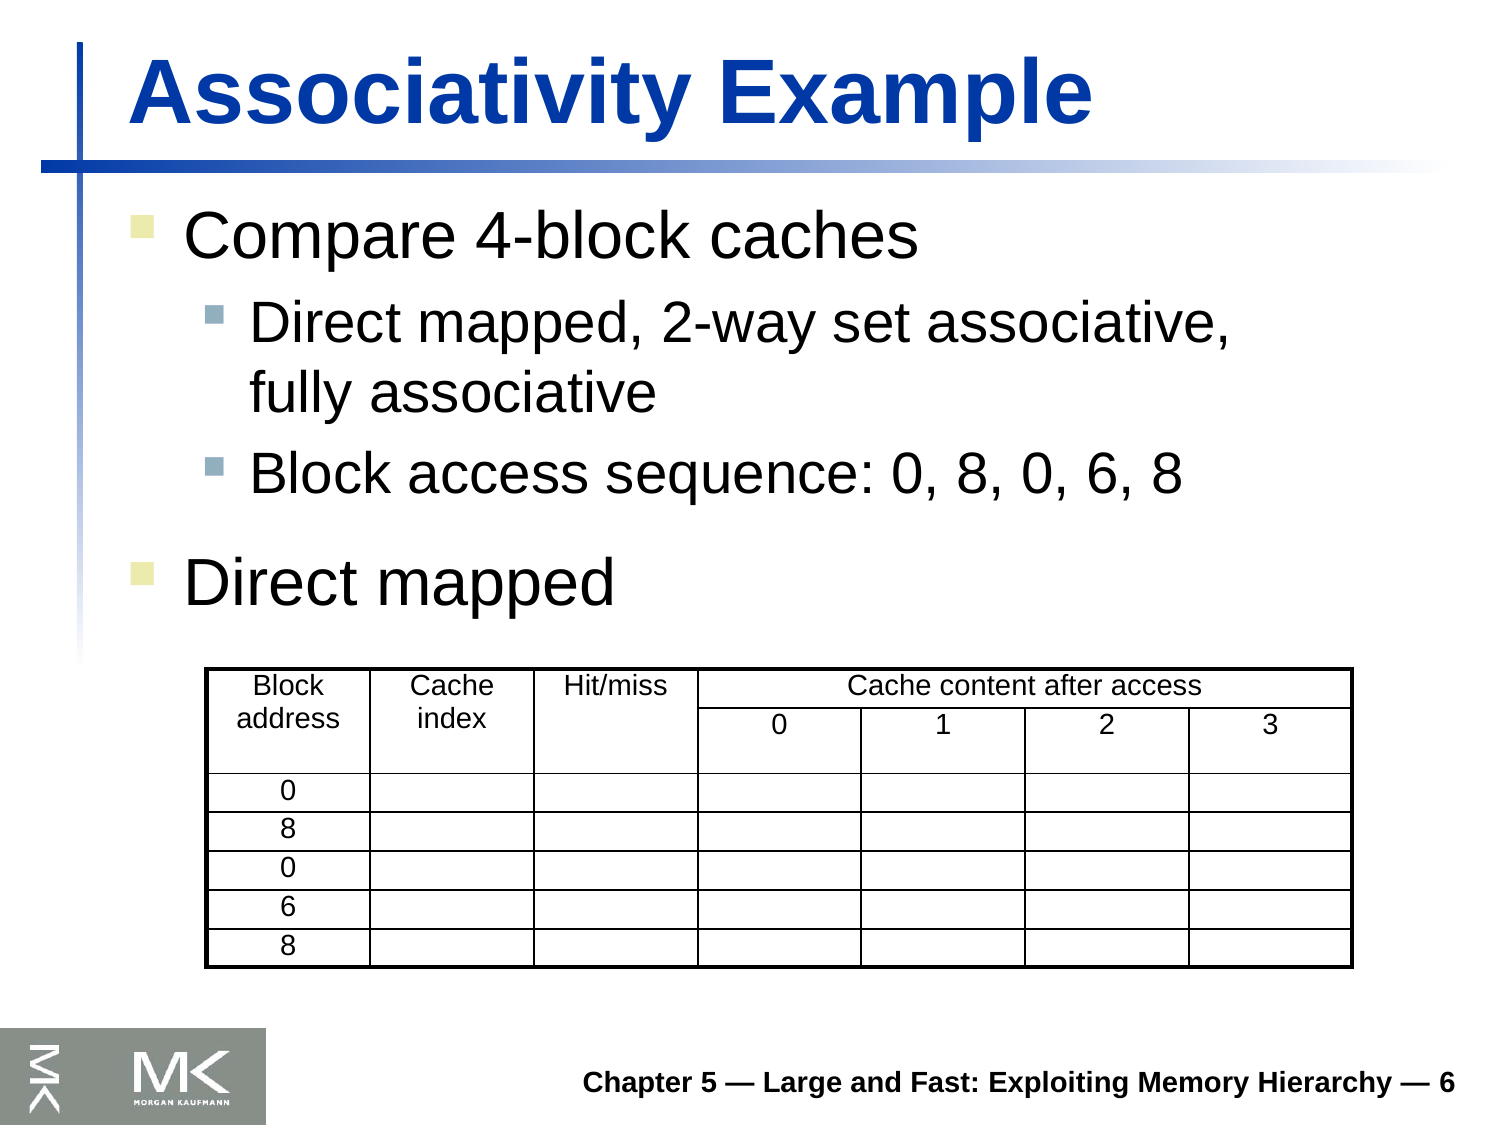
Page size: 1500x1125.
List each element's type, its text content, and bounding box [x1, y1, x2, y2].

table_cell 6 [209, 891, 369, 928]
table_cell [699, 930, 860, 965]
table_header Block address [209, 671, 369, 773]
table_cell [862, 891, 1024, 928]
table_header Cache index [371, 671, 533, 773]
table_cell [535, 852, 697, 889]
table_cell [371, 852, 533, 889]
table_cell [1026, 852, 1188, 889]
table_cell [862, 930, 1024, 965]
table_cell [371, 930, 533, 965]
table_cell [535, 813, 697, 850]
table_cell [535, 774, 697, 811]
table_cell [1026, 774, 1188, 811]
table_cell 0 [209, 852, 369, 889]
table_cell 8 [209, 813, 369, 850]
table_cell [1190, 774, 1350, 811]
table_cell [1190, 813, 1350, 850]
table_cell [699, 774, 860, 811]
table_cell [371, 774, 533, 811]
title Associativity Example [112, 23, 1468, 149]
table_cell [1026, 813, 1188, 850]
table_cell [535, 891, 697, 928]
table_cell [371, 891, 533, 928]
table_cell 0 [699, 709, 860, 773]
table_cell [862, 852, 1024, 889]
table_cell [699, 891, 860, 928]
table_cell 3 [1190, 709, 1350, 773]
list Compare 4-block caches Direct mapped, 2-way set associative, fully associative Block access sequence: 0, 8, 0, 6, 8 Direct mapped [112, 184, 1469, 646]
table_cell [862, 813, 1024, 850]
table_cell [1190, 891, 1350, 928]
table_cell [1190, 930, 1350, 965]
table_cell [1190, 852, 1350, 889]
table_cell [862, 774, 1024, 811]
table_cell [699, 852, 860, 889]
picture [0, 1028, 266, 1125]
table_header Cache content after access [699, 671, 1350, 707]
footer Chapter 5 — Large and Fast: Exploiting Memory Hierarchy — 6 [277, 1046, 1471, 1106]
table_header Hit/miss [535, 671, 697, 773]
table_cell 8 [209, 930, 369, 965]
table_cell [1026, 930, 1188, 965]
table_cell 1 [862, 709, 1024, 773]
table_cell [371, 813, 533, 850]
table_cell [699, 813, 860, 850]
table_cell 2 [1026, 709, 1188, 773]
table_cell [535, 930, 697, 965]
table_cell 0 [209, 774, 369, 811]
table_cell [1026, 891, 1188, 928]
